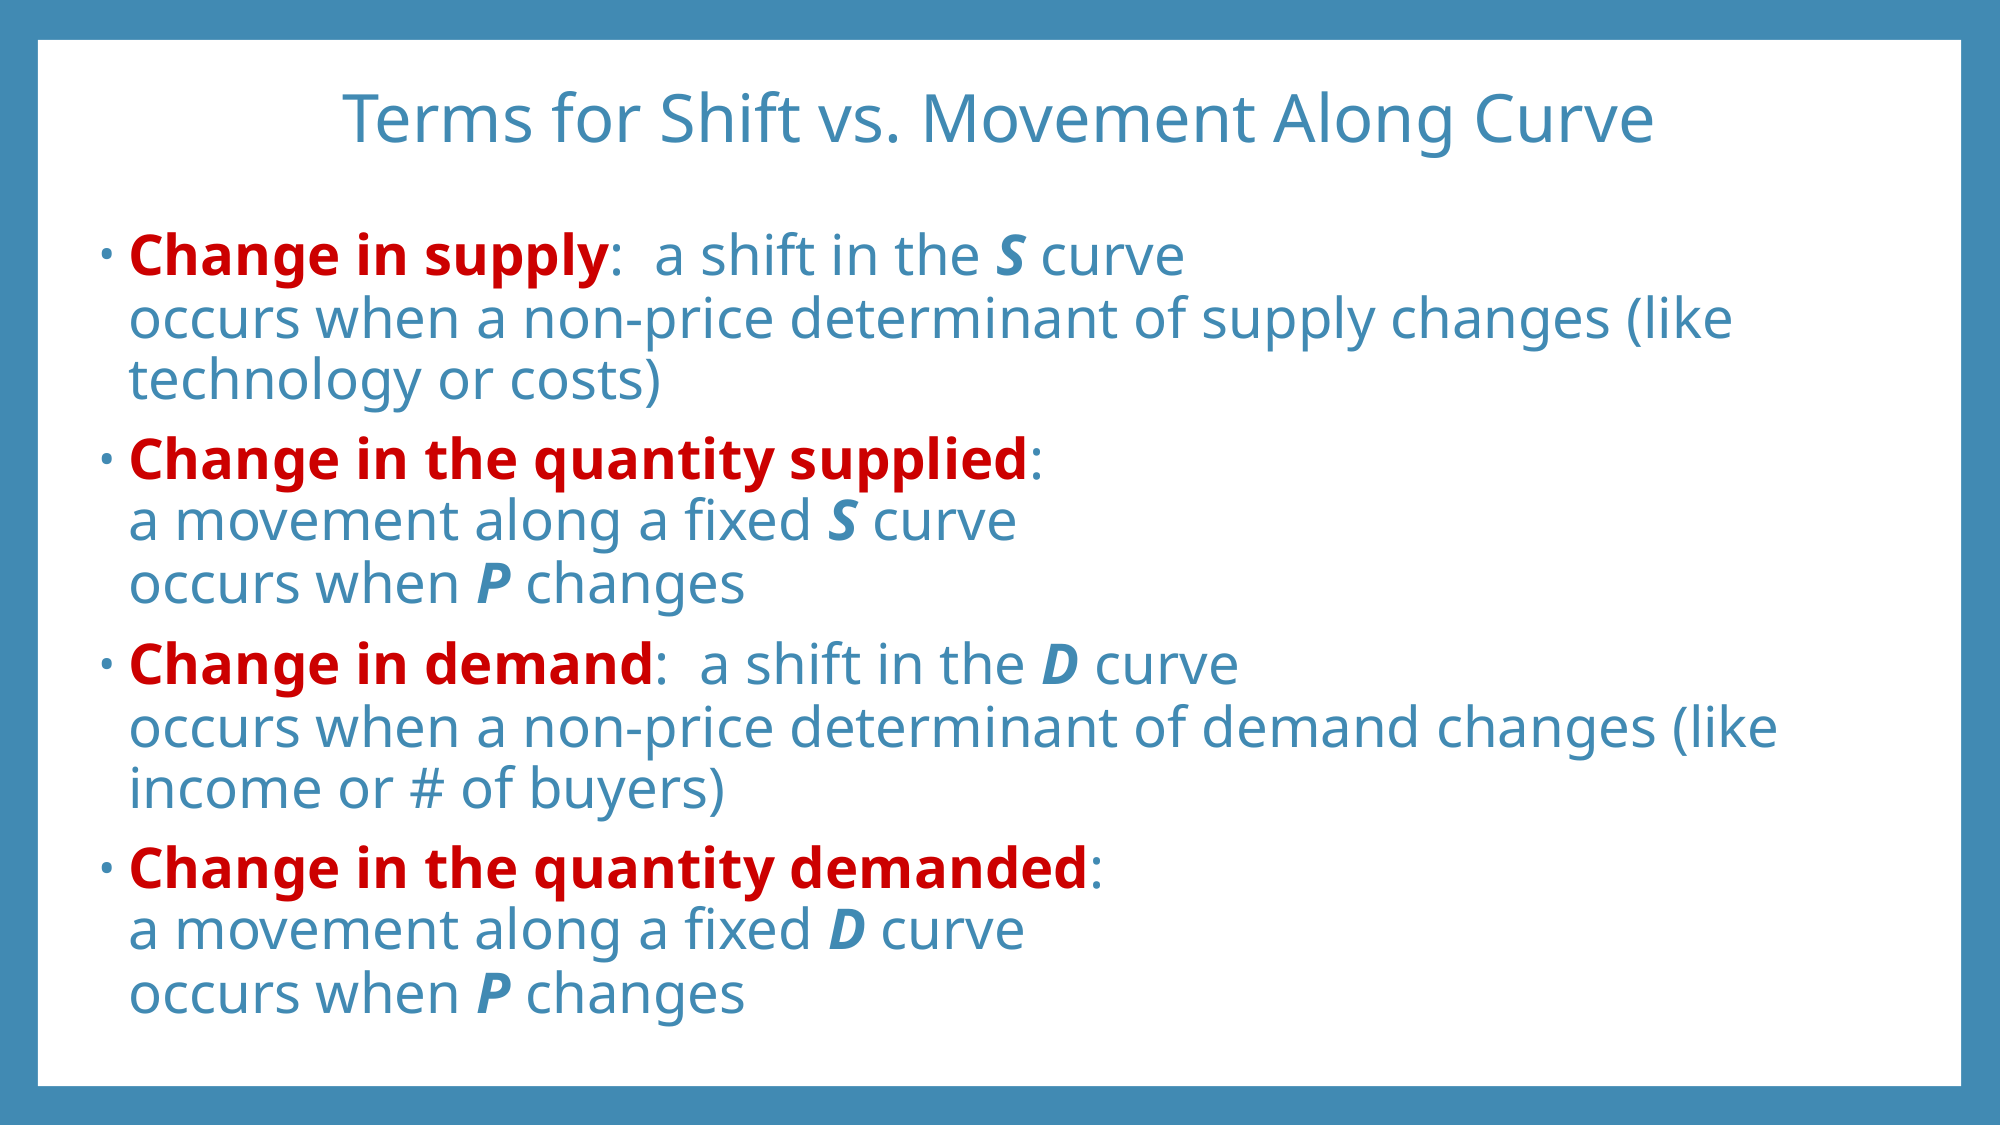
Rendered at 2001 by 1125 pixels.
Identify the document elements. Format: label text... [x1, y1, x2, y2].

list Change in supply: a shift in the S curve occurs when a non-price determinant of supply changes (like technology or costs) Change in the quantity supplied: a movement along a fixed S curve occurs when P changes Change in demand: a shift in the D curve occurs when a non-price determinant of demand changes (like income or # of buyers) Change in the quantity demanded: a movement along a fixed D curve occurs when P changes [75, 218, 1862, 1058]
title Terms for Shift vs. Movement Along Curve [249, 67, 1750, 175]
